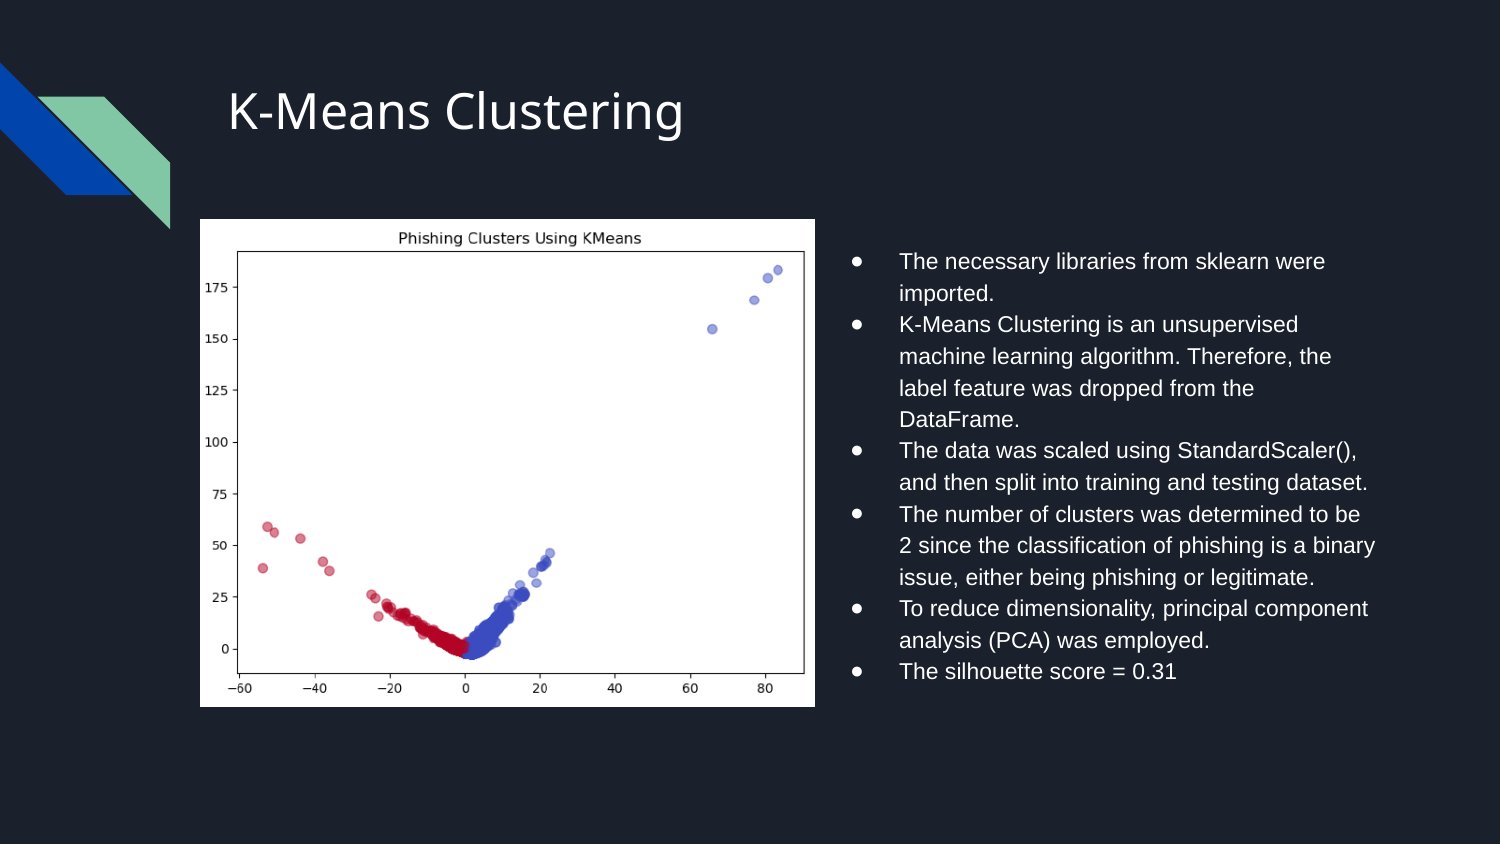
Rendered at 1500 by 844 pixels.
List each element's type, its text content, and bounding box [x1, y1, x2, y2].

title K-Means Clustering [212, 64, 1368, 215]
picture [200, 219, 815, 707]
list The necessary libraries from sklearn were imported. K-Means Clustering is an unsupervised machine learning algorithm. Therefore, the label feature was dropped from the DataFrame. The data was scaled using StandardScaler(), and then split into training and testing dataset. The number of clusters was determined to be 2 since the classification of phishing is a binary issue, either being phishing or legitimate. To reduce dimensionality, principal component analysis (PCA) was employed. The silhouette score = 0.31 [809, 227, 1391, 735]
